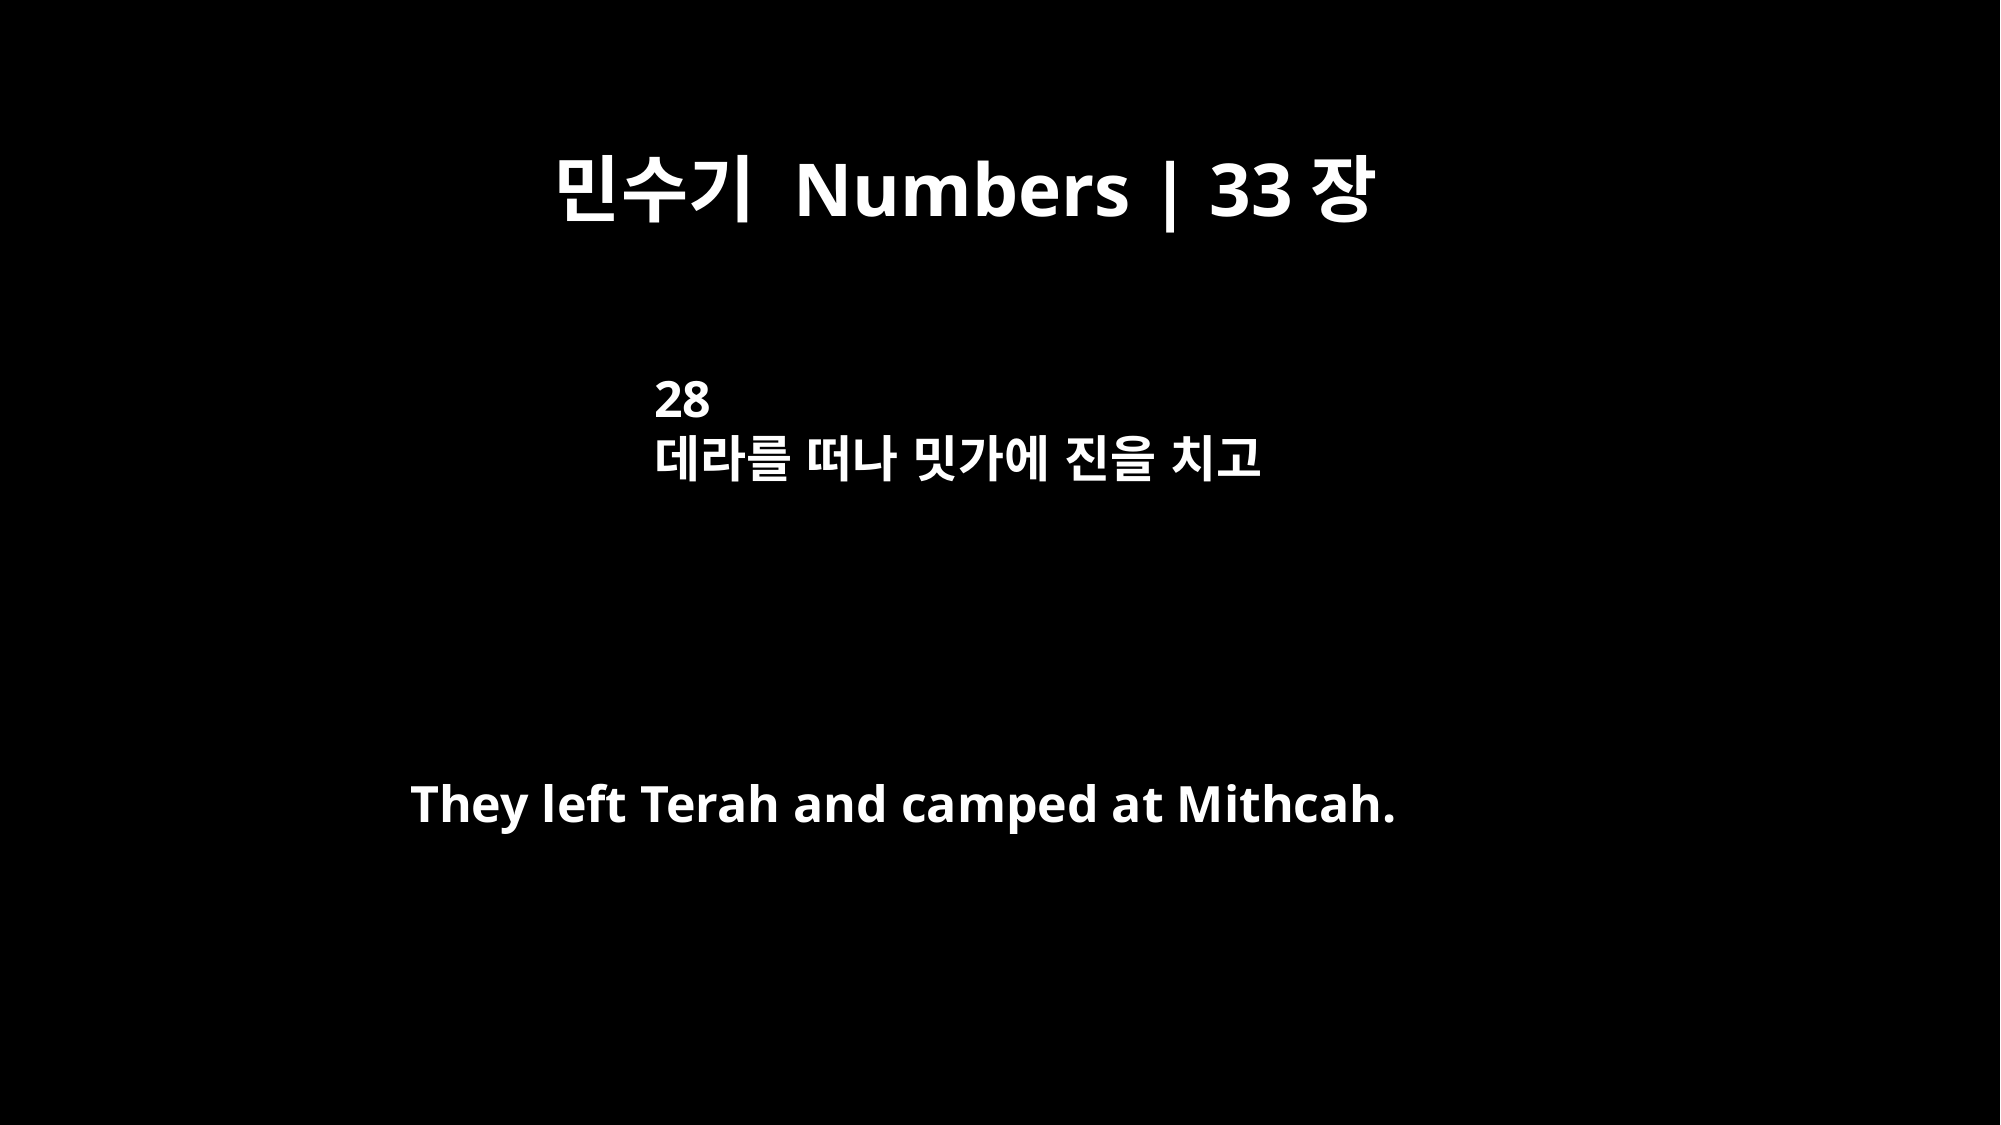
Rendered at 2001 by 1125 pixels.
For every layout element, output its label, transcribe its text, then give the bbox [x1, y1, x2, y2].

text_box They left Terah and camped at Mithcah. [395, 764, 1413, 840]
text_box 28 데라를 떠나 밋가에 진을 치고 [639, 359, 1278, 495]
text_box 민수기 Numbers | 33장 [538, 136, 1393, 239]
